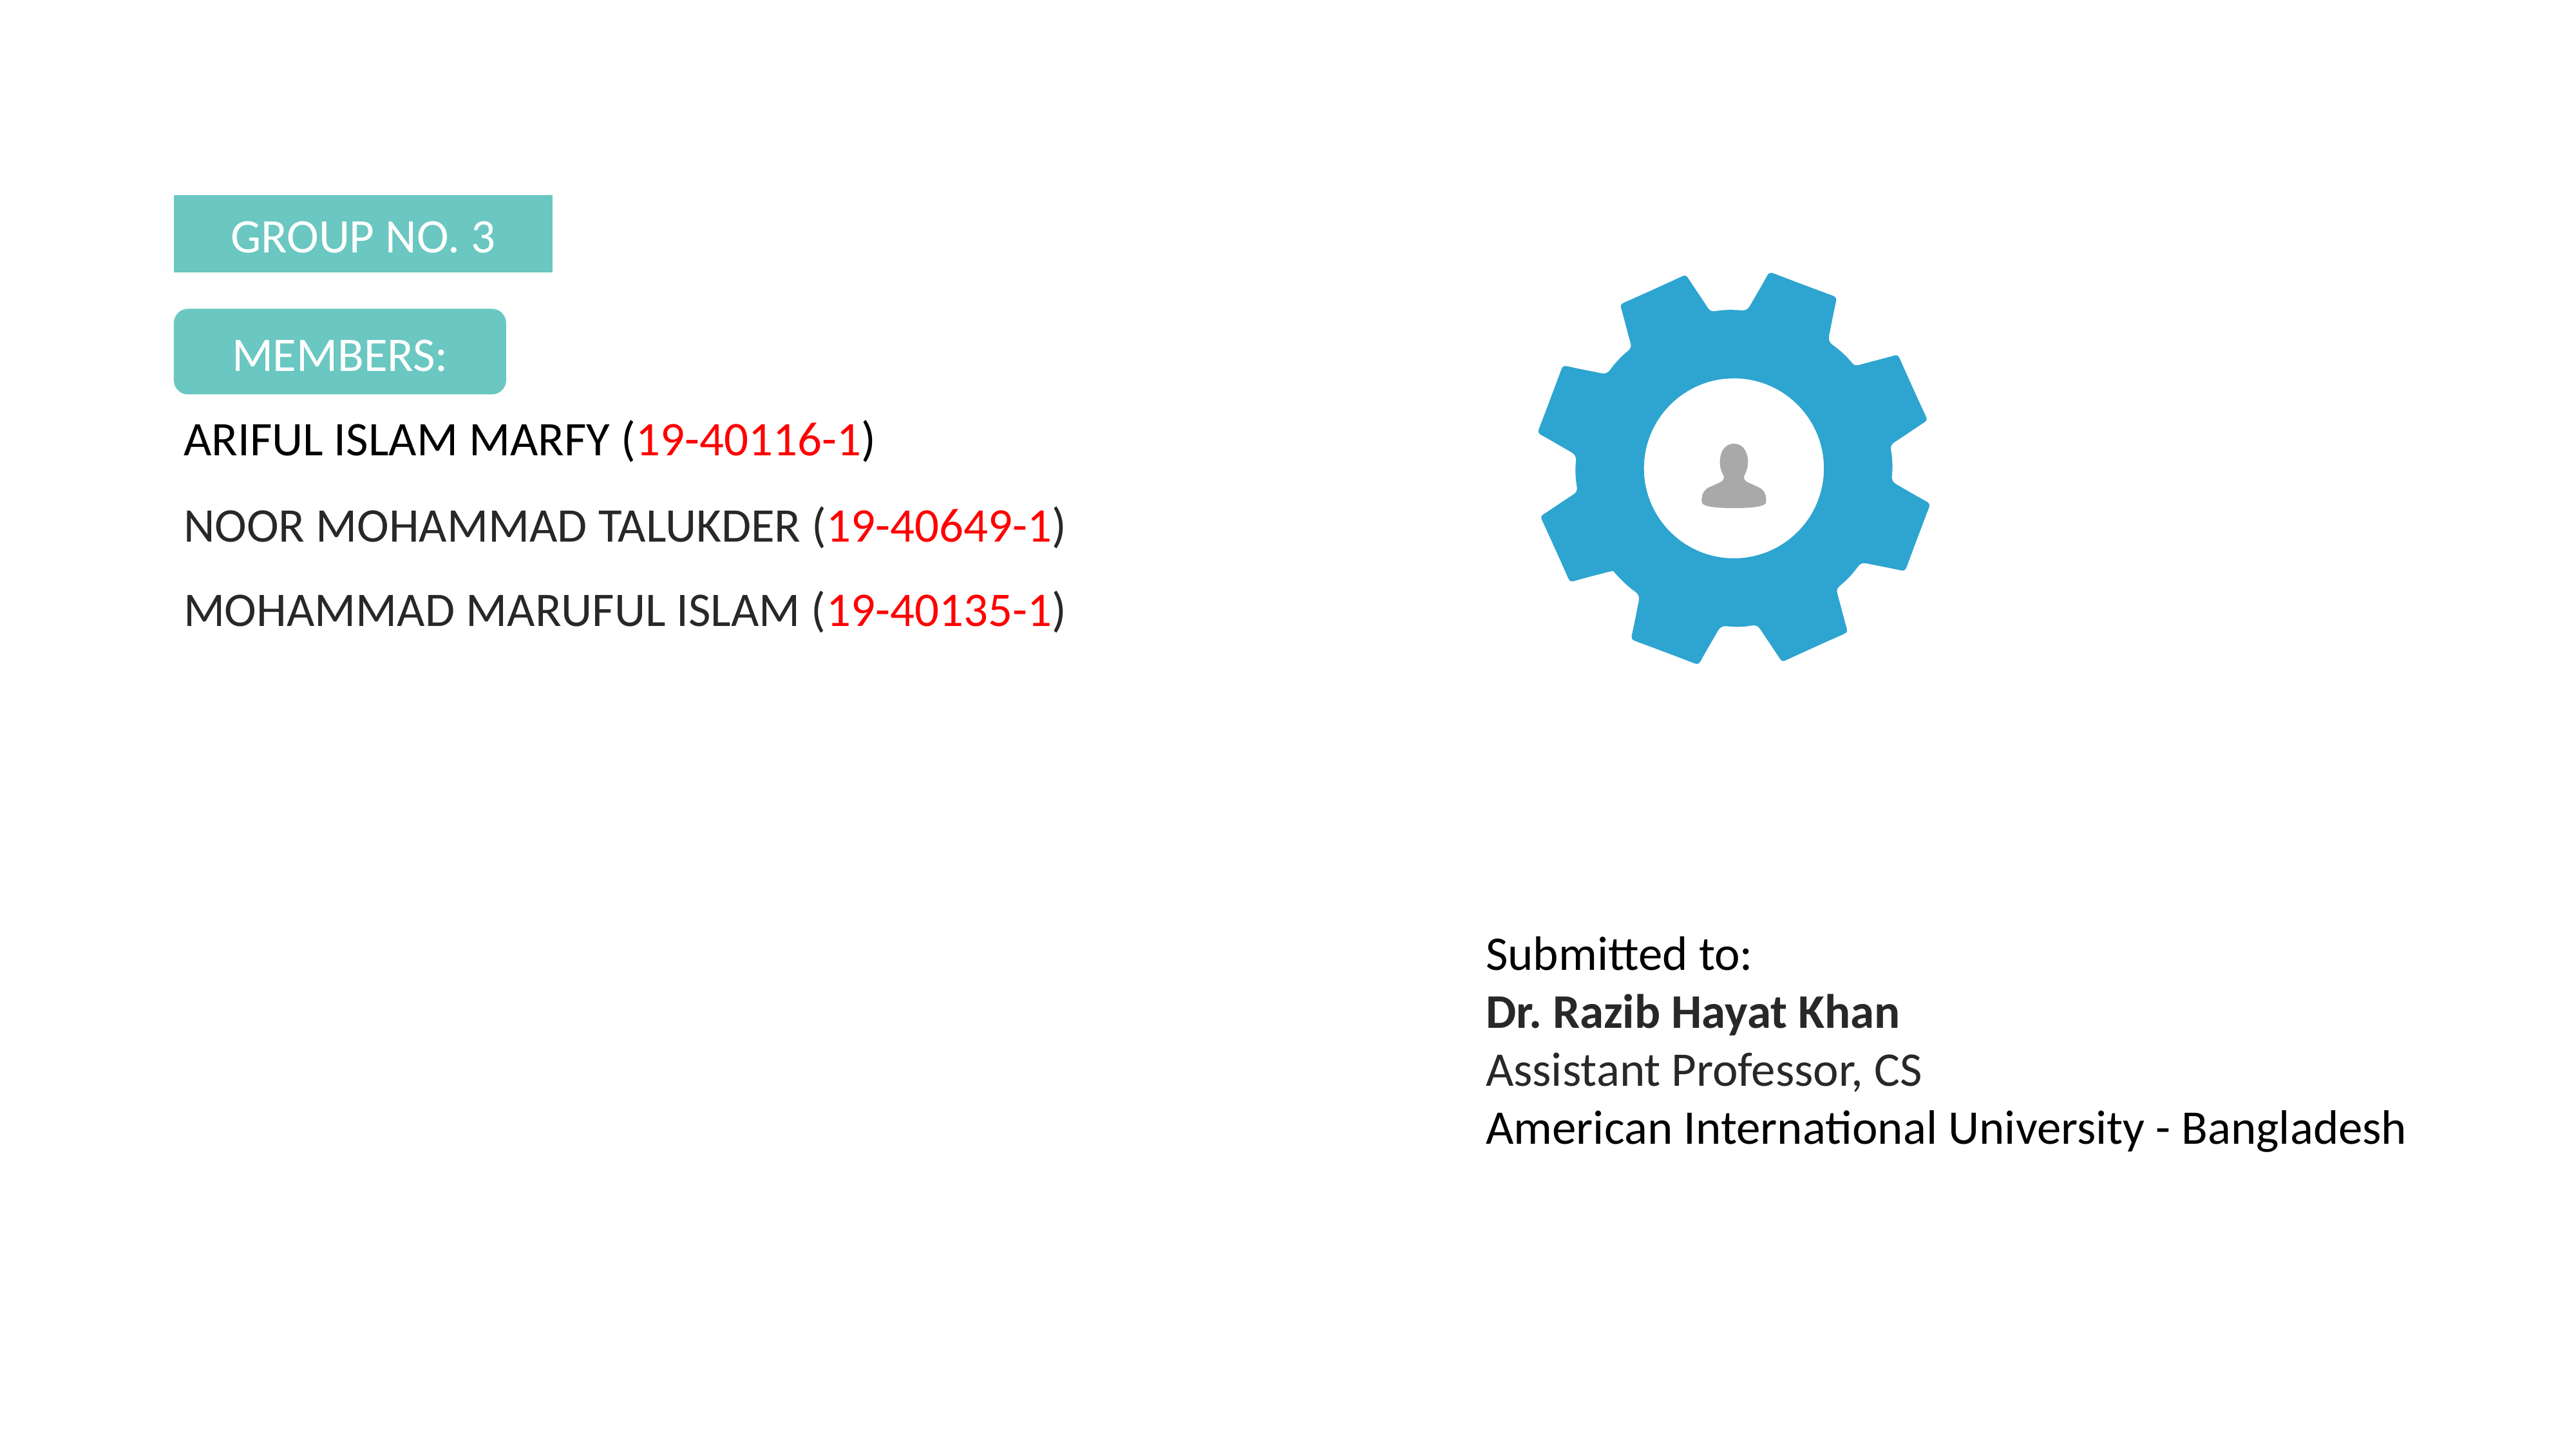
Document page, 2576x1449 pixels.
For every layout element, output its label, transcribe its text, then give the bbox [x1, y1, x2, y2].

text_box Submitted to: Dr. Razib Hayat Khan Assistant Professor, CS American International University - Bangladesh [1475, 911, 2425, 1163]
text_box MOHAMMAD MARUFUL ISLAM (19-40135-1) [174, 568, 1178, 646]
text_box NOOR MOHAMMAD TALUKDER (19-40649-1) [173, 484, 1246, 562]
text_box [1538, 272, 1929, 664]
text_box MEMBERS: [173, 308, 506, 395]
text_box [1701, 443, 1766, 508]
text_box ARIFUL ISLAM MARFY (19-40116-1) [173, 397, 947, 475]
text_box GROUP NO. 3 [174, 195, 553, 272]
